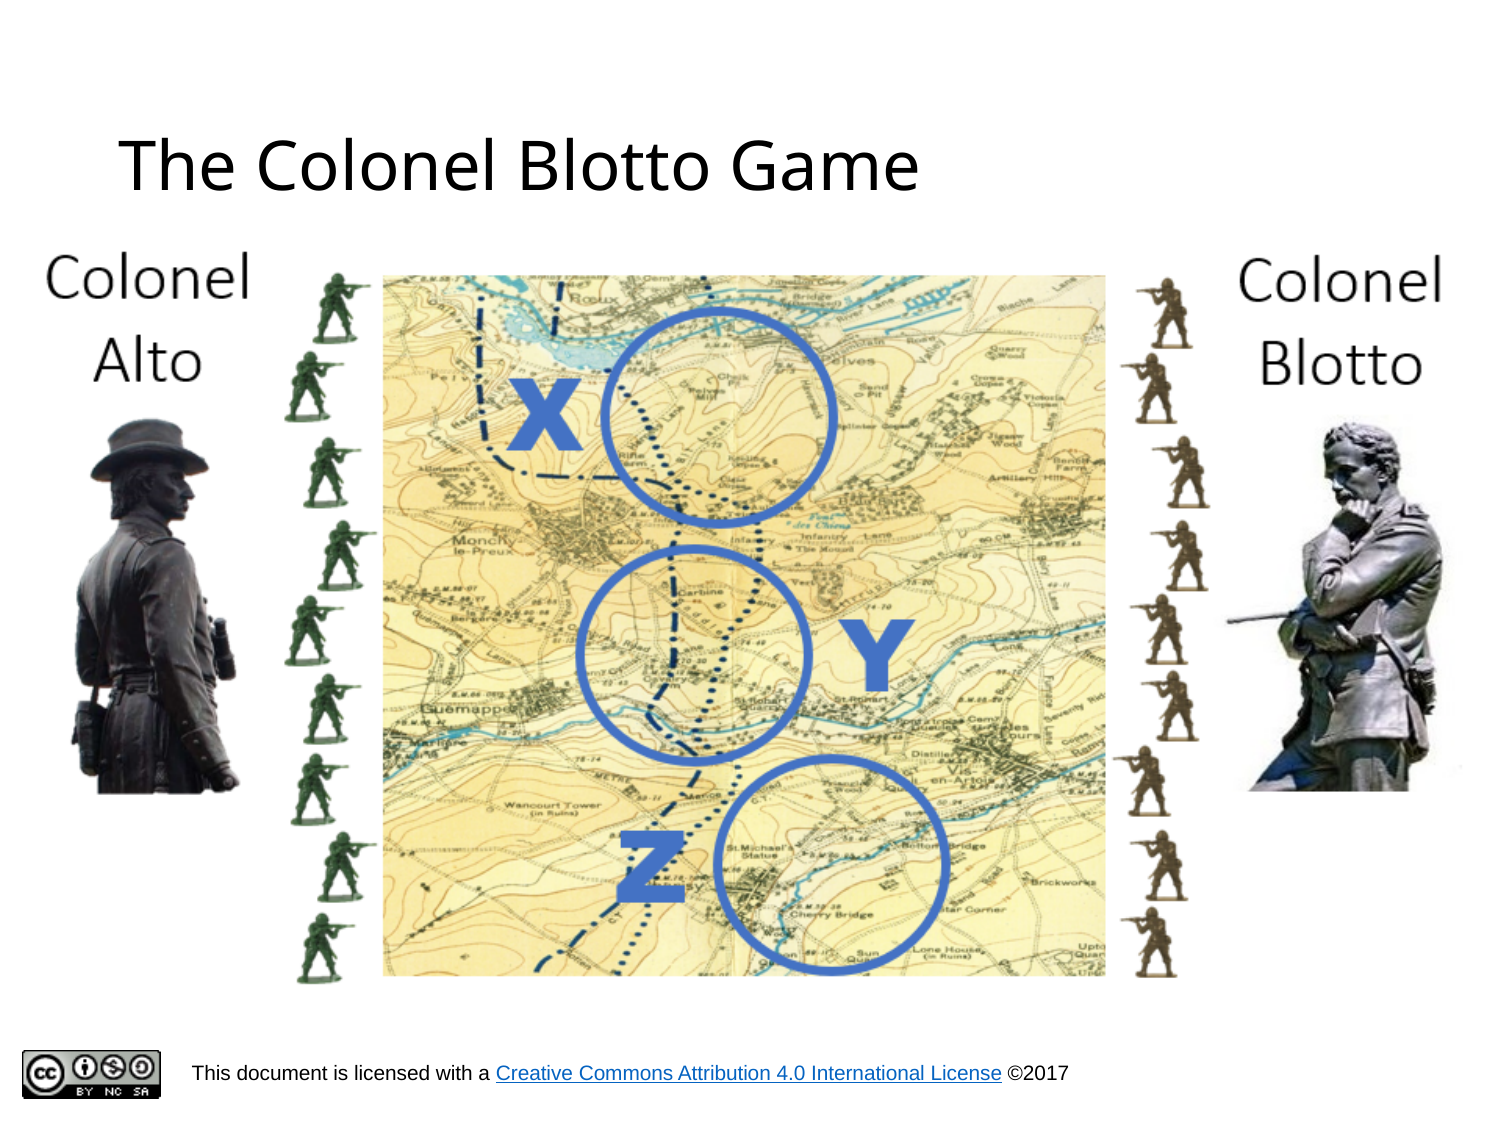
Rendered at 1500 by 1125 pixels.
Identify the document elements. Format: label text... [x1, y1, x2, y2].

title The Colonel Blotto Game [102, 59, 1448, 238]
picture [22, 1050, 161, 1099]
picture [33, 238, 1467, 1014]
